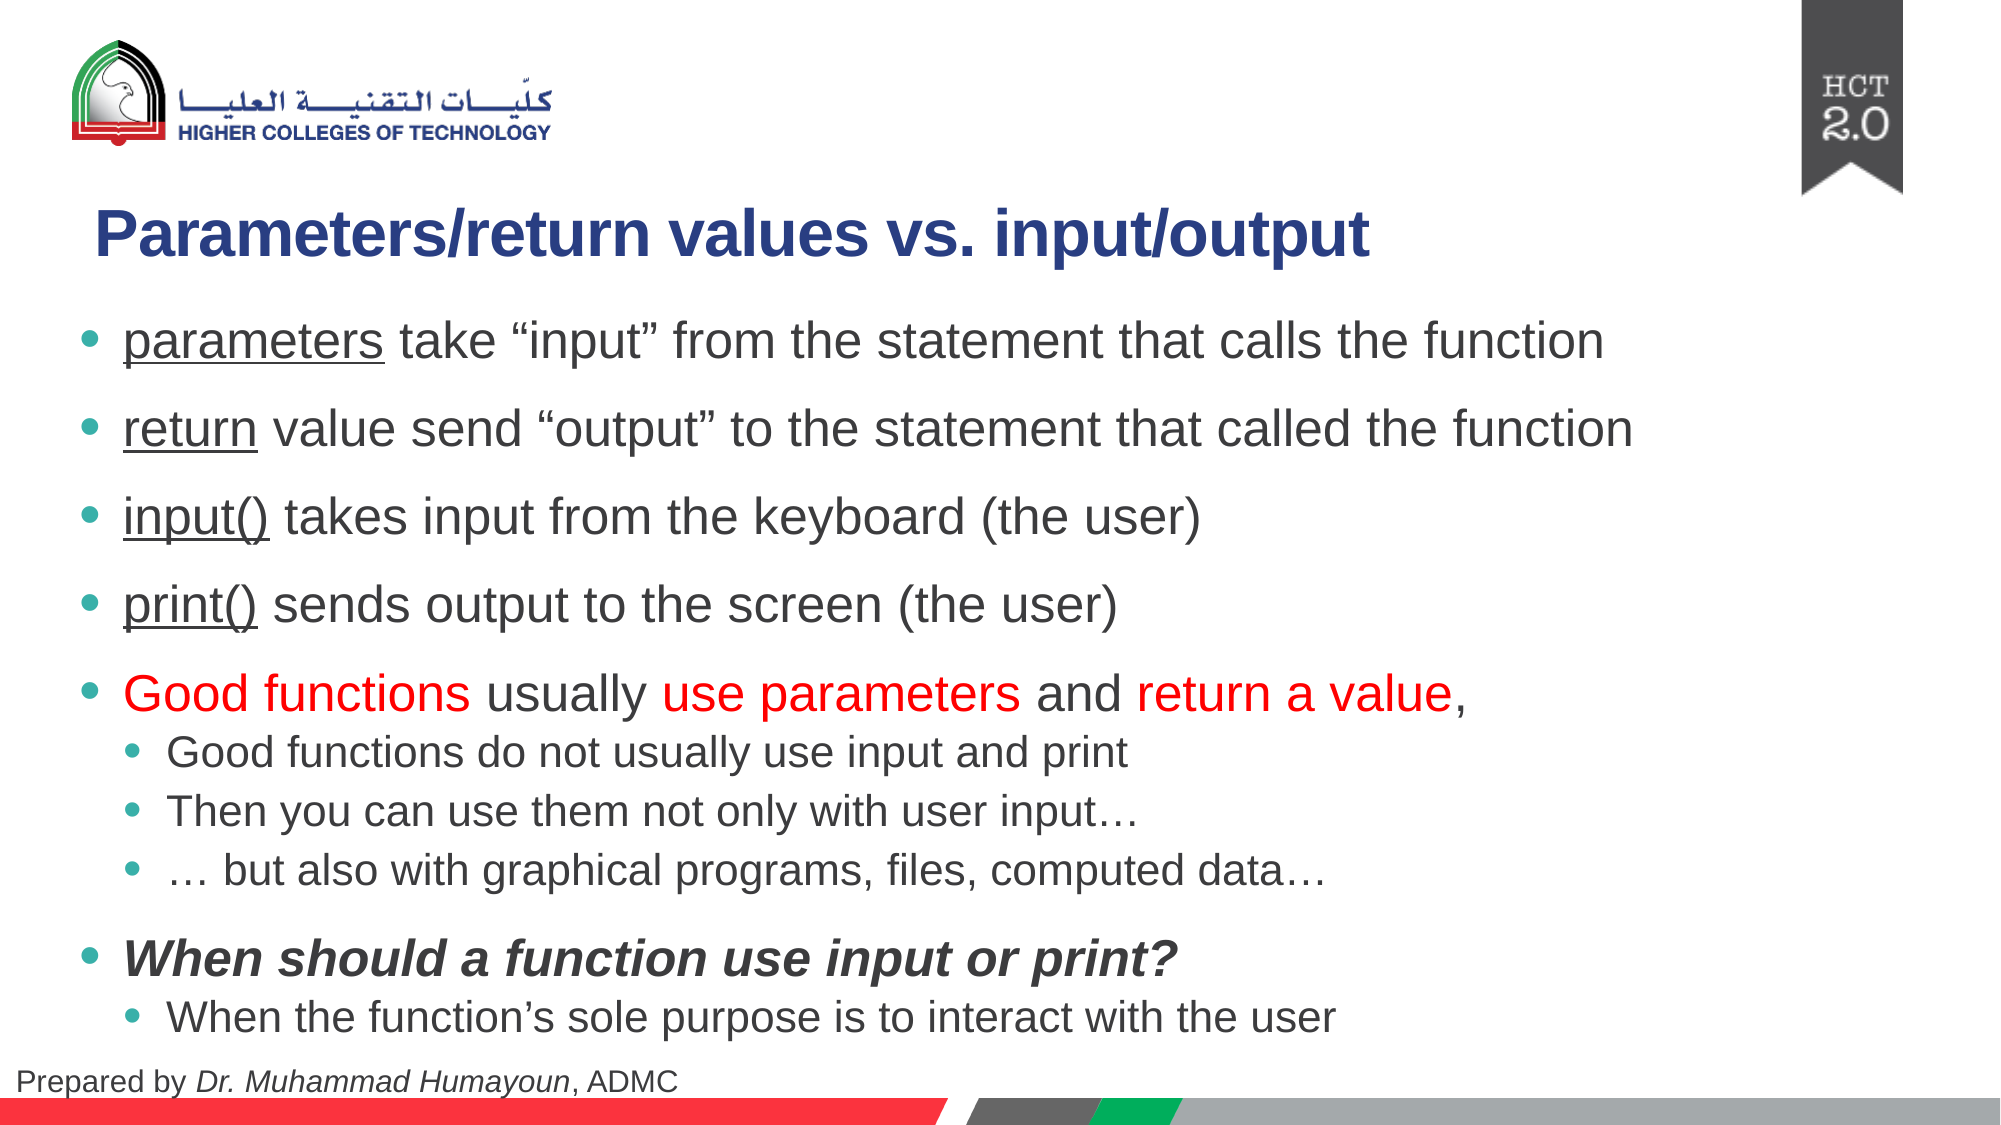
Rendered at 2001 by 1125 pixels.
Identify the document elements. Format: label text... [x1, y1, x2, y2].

title Parameters/return values vs. input/output [79, 160, 1888, 278]
list parameters take “input” from the statement that calls the function return value send “output” to the statement that called the function input() takes input from the keyboard (the user) print() sends output to the screen (the user) Good functions usually use parameters and return a value, Good functions do not usually use input and print Then you can use them not only with user input… … but also with graphical programs, files, computed data… When should a function use input or print? When the function’s sole purpose is to interact with the user [79, 299, 1888, 1057]
picture [72, 40, 552, 146]
